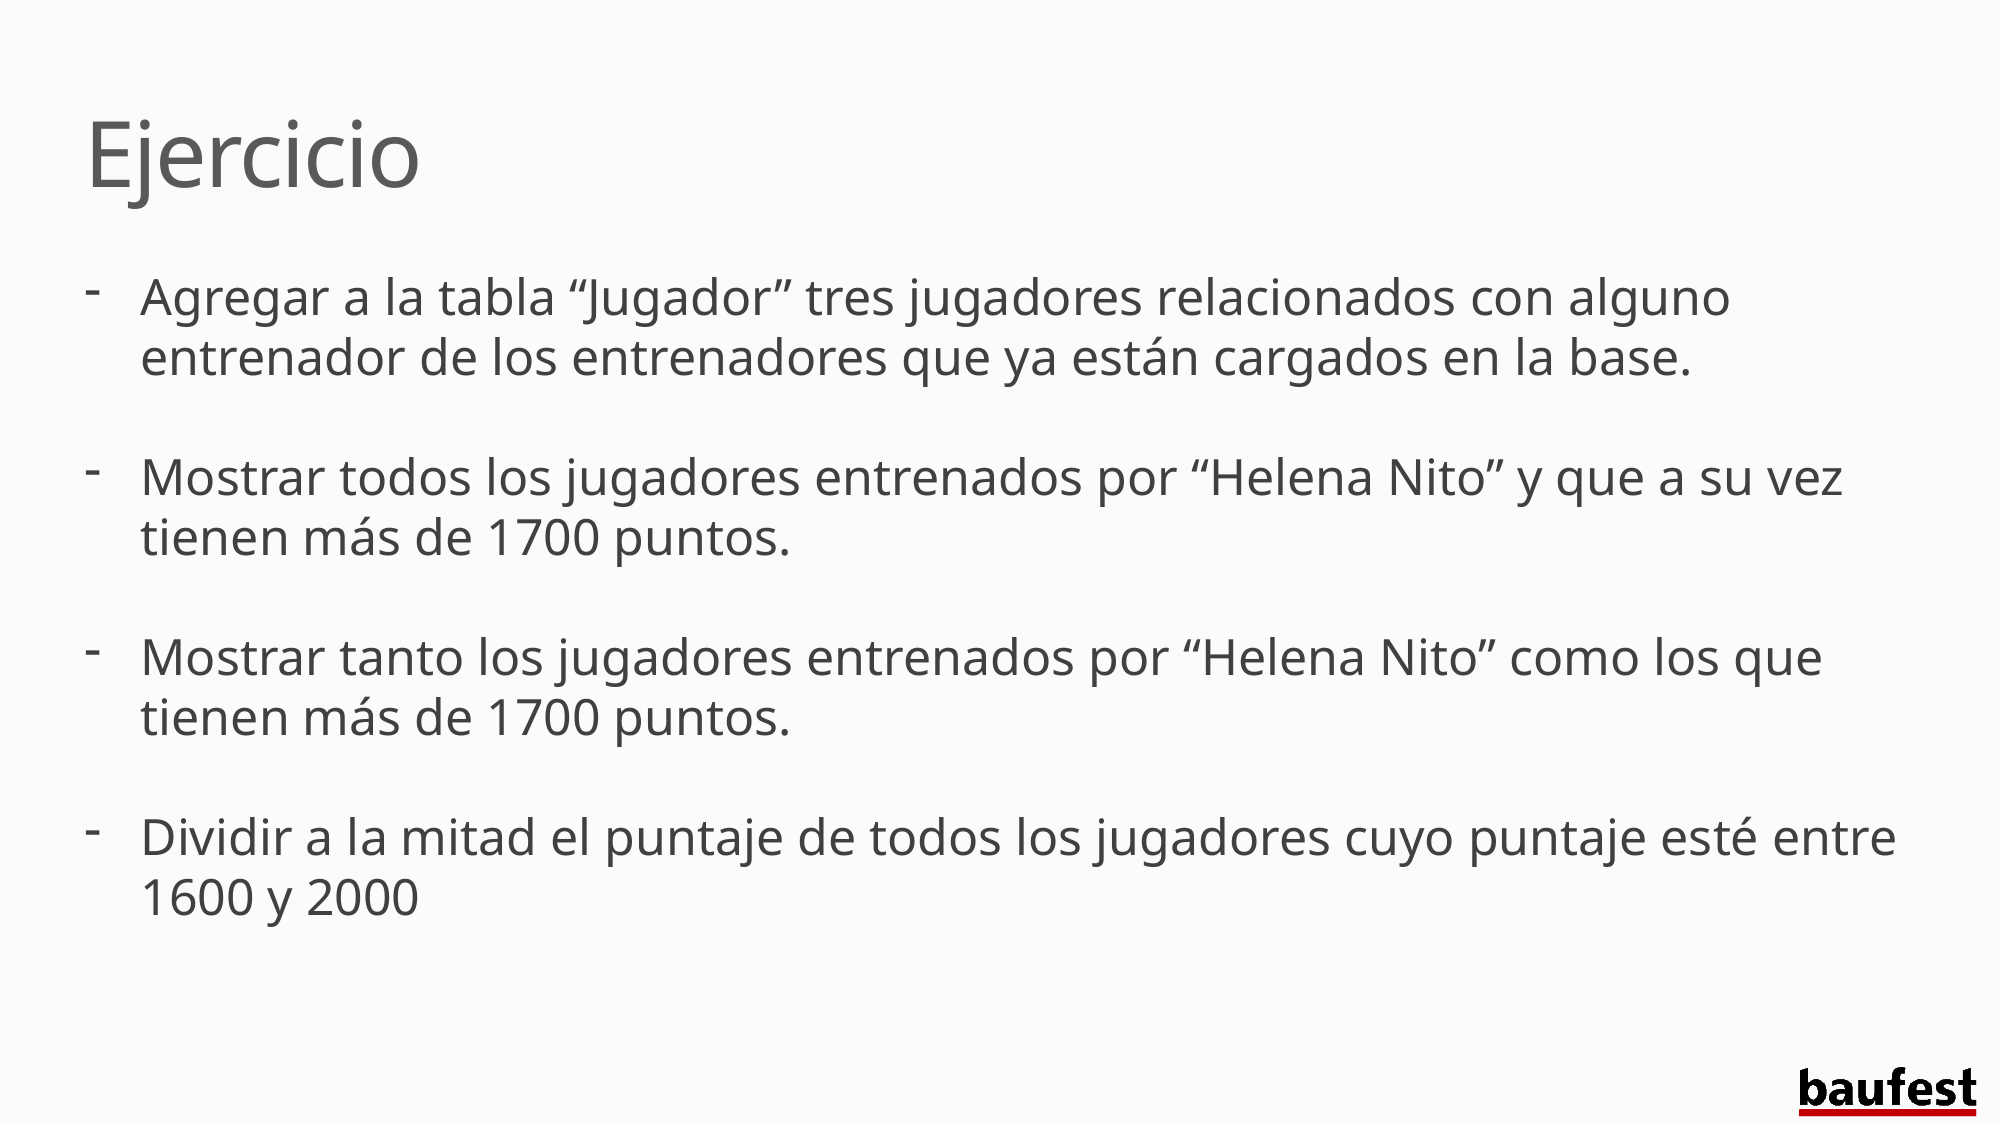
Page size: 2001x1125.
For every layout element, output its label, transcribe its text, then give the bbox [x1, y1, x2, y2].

text_box Ejercicio Agregar a la tabla “Jugador” tres jugadores relacionados con alguno entrenador de los entrenadores que ya están cargados en la base. Mostrar todos los jugadores entrenados por “Helena Nito” y que a su vez tienen más de 1700 puntos. Mostrar tanto los jugadores entrenados por “Helena Nito” como los que tienen más de 1700 puntos. Dividir a la mitad el puntaje de todos los jugadores cuyo puntaje esté entre 1600 y 2000 [84, 95, 1900, 926]
picture [1799, 1066, 1977, 1117]
